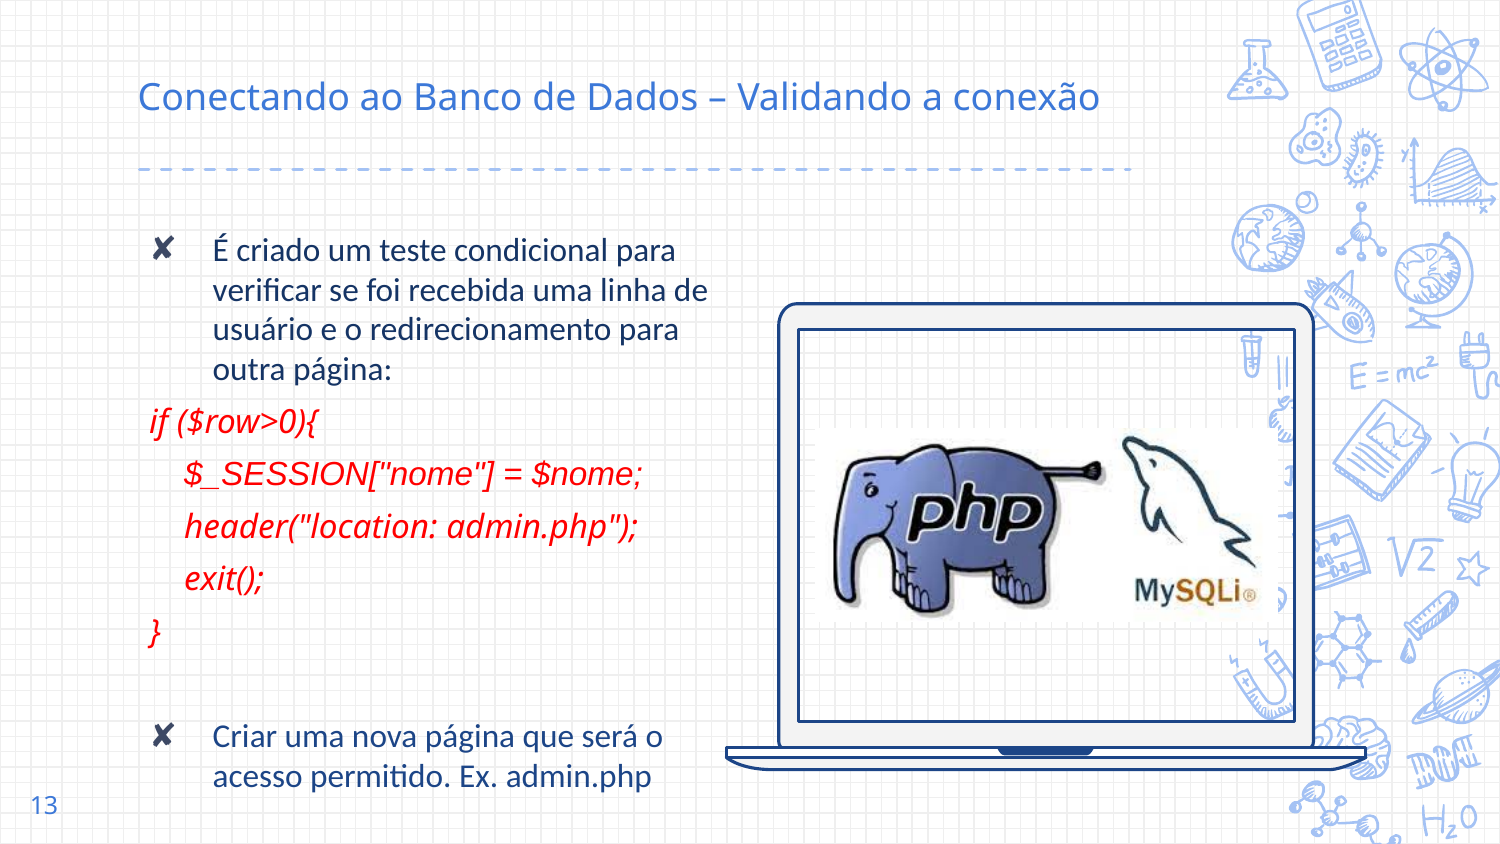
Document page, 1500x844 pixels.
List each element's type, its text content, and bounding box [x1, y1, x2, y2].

slide_number 13 [14, 774, 105, 840]
picture [815, 428, 1278, 622]
title Conectando ao Banco de Dados – Validando a conexão [122, 36, 1130, 178]
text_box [726, 303, 1367, 770]
list É criado um teste condicional para verificar se foi recebida uma linha de usuário e o redirecionamento para outra página: if ($row>0){ $_SESSION["nome"] = $nome; header("location: admin.php"); exit(); } Criar uma nova página que será o acesso permitido. Ex. admin.php [122, 212, 727, 806]
